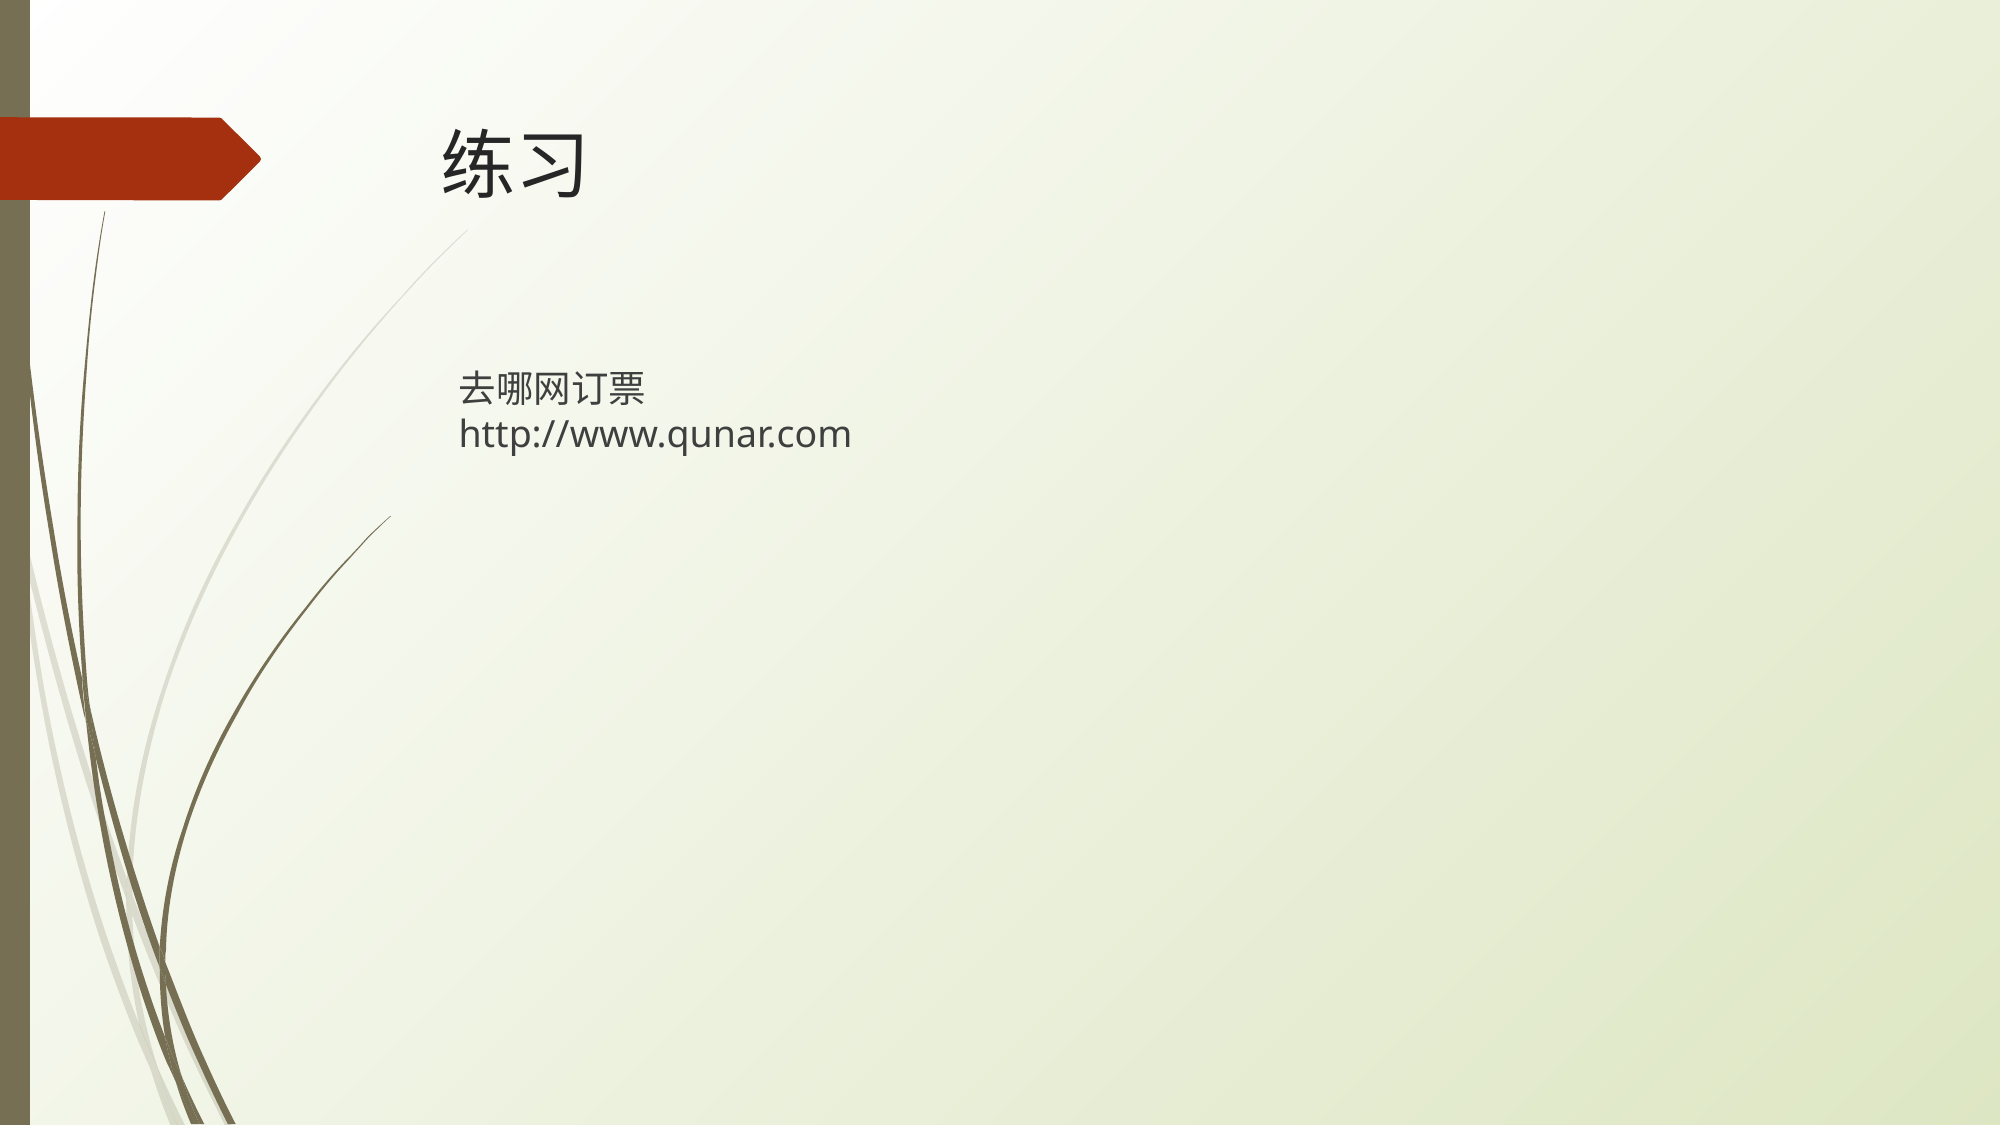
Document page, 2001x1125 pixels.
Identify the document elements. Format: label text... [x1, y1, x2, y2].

title 练习 [425, 102, 1888, 313]
list 去哪网订票 http://www.qunar.com [424, 350, 1888, 970]
